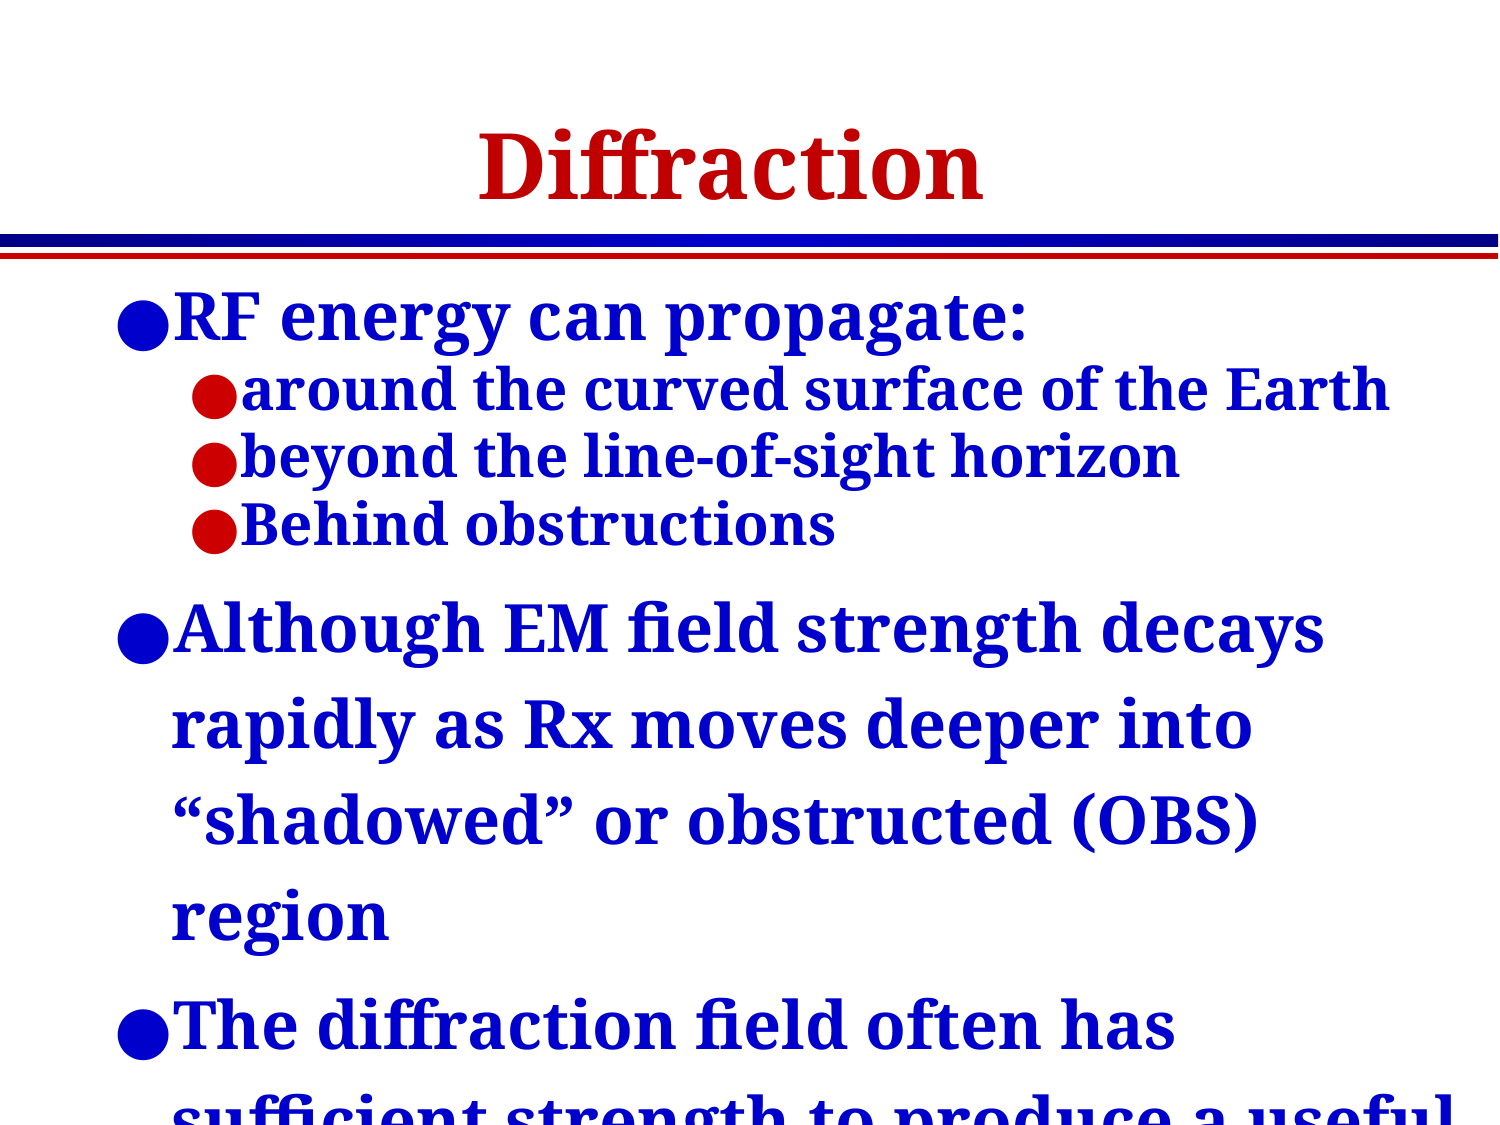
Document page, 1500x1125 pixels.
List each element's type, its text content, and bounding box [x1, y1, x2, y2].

slide_number ‹#› [1074, 1025, 1388, 1100]
title Diffraction [99, 37, 1388, 225]
list RF energy can propagate: around the curved surface of the Earth beyond the line-of-sight horizon Behind obstructions Although EM field strength decays rapidly as Rx moves deeper into “shadowed” or obstructed (OBS) region The diffraction field often has sufficient strength to produce a useful signal [99, 249, 1500, 925]
